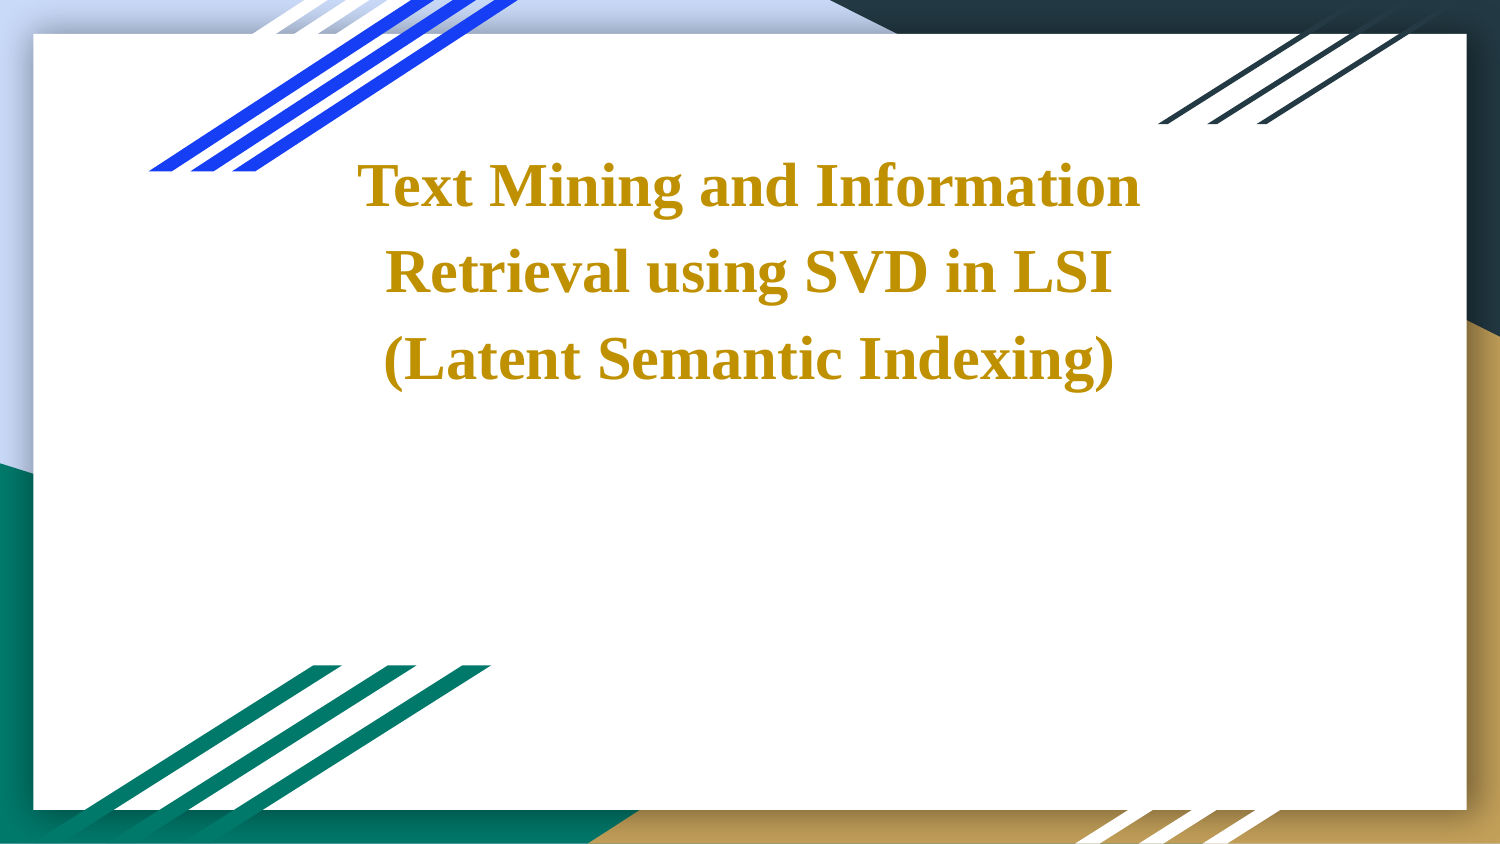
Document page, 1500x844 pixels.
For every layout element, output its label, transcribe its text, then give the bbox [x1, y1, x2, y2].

title Text Mining and Information Retrieval using SVD in LSI (Latent Semantic Indexing) [310, 31, 1190, 493]
